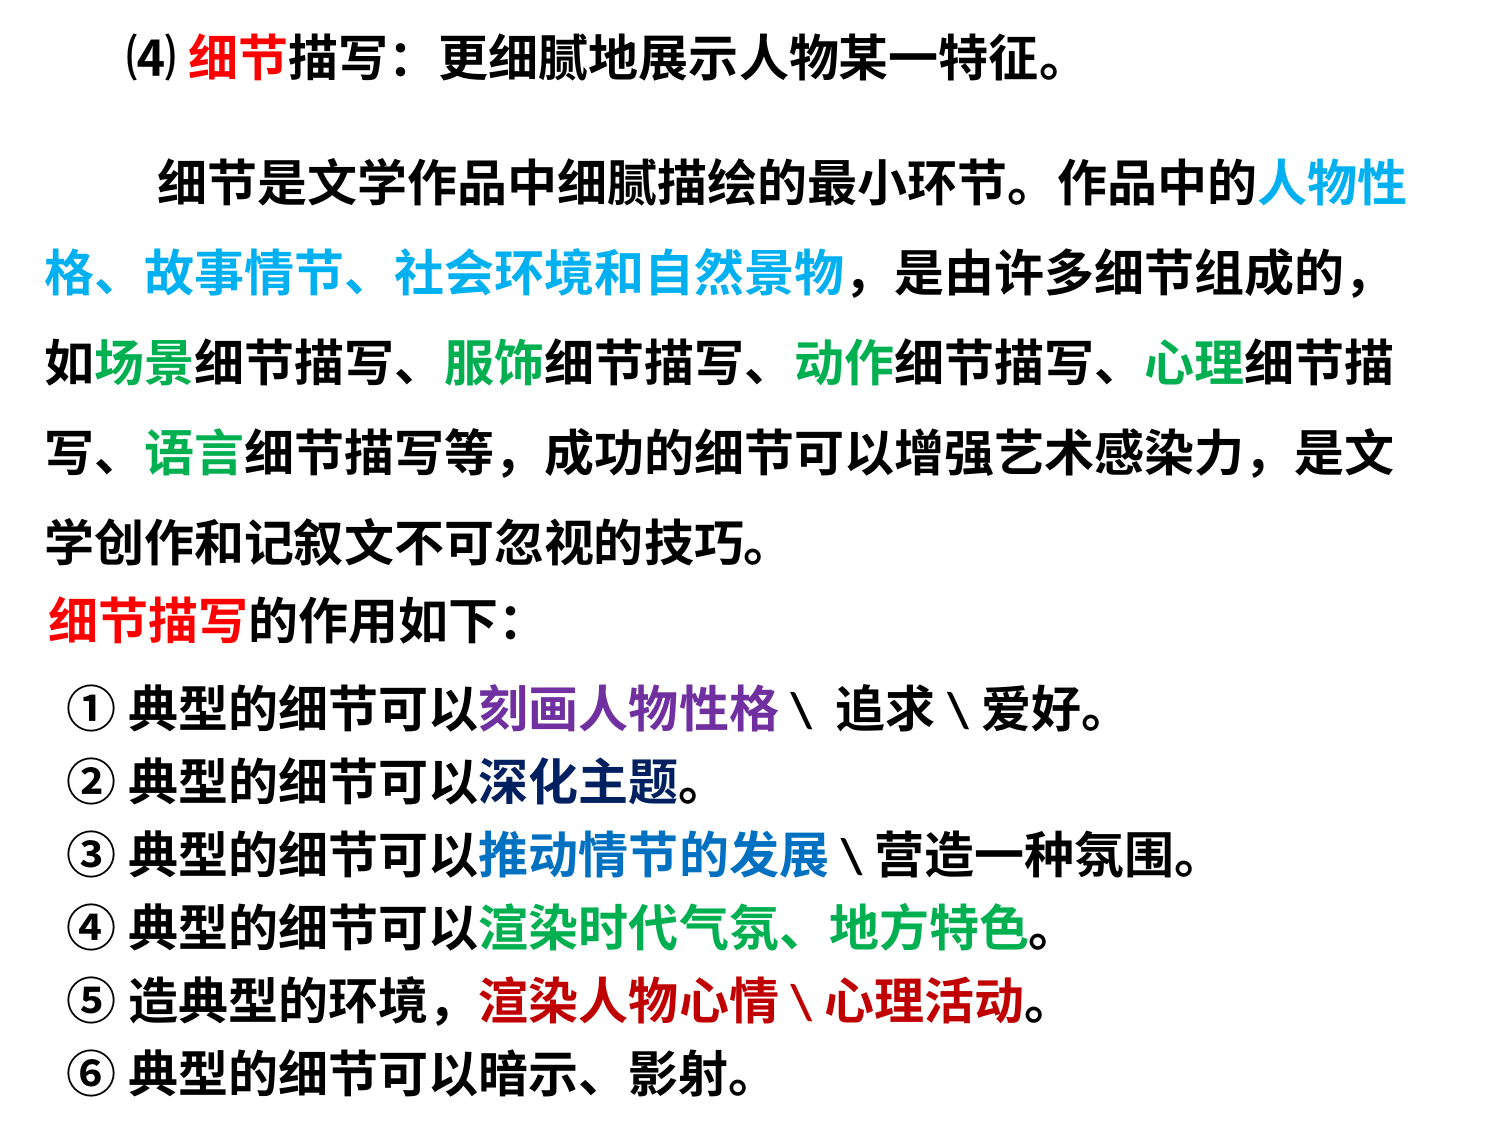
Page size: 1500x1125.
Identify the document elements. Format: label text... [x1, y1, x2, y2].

text_box 细节是文学作品中细腻描绘的最小环节。作品中的人物性格、故事情节、社会环境和自然景物，是由许多细节组成的，如场景细节描写、服饰细节描写、动作细节描写、心理细节描写、语言细节描写等，成功的细节可以增强艺术感染力，是文学创作和记叙文不可忽视的技巧。 [29, 113, 1447, 579]
text_box 细节描写的作用如下： [33, 593, 564, 657]
text_box ⑷细节描写：更细腻地展示人物某一特征。 [112, 30, 1447, 94]
text_box ①典型的细节可以刻画人物性格\ 追求\爱好。 ②典型的细节可以深化主题。 ③典型的细节可以推动情节的发展\营造一种氛围。 ④典型的细节可以渲染时代气氛、地方特色。 ⑤造典型的环境，渲染人物心情\心理活动。 ⑥典型的细节可以暗示、影射。 [52, 657, 1411, 1110]
